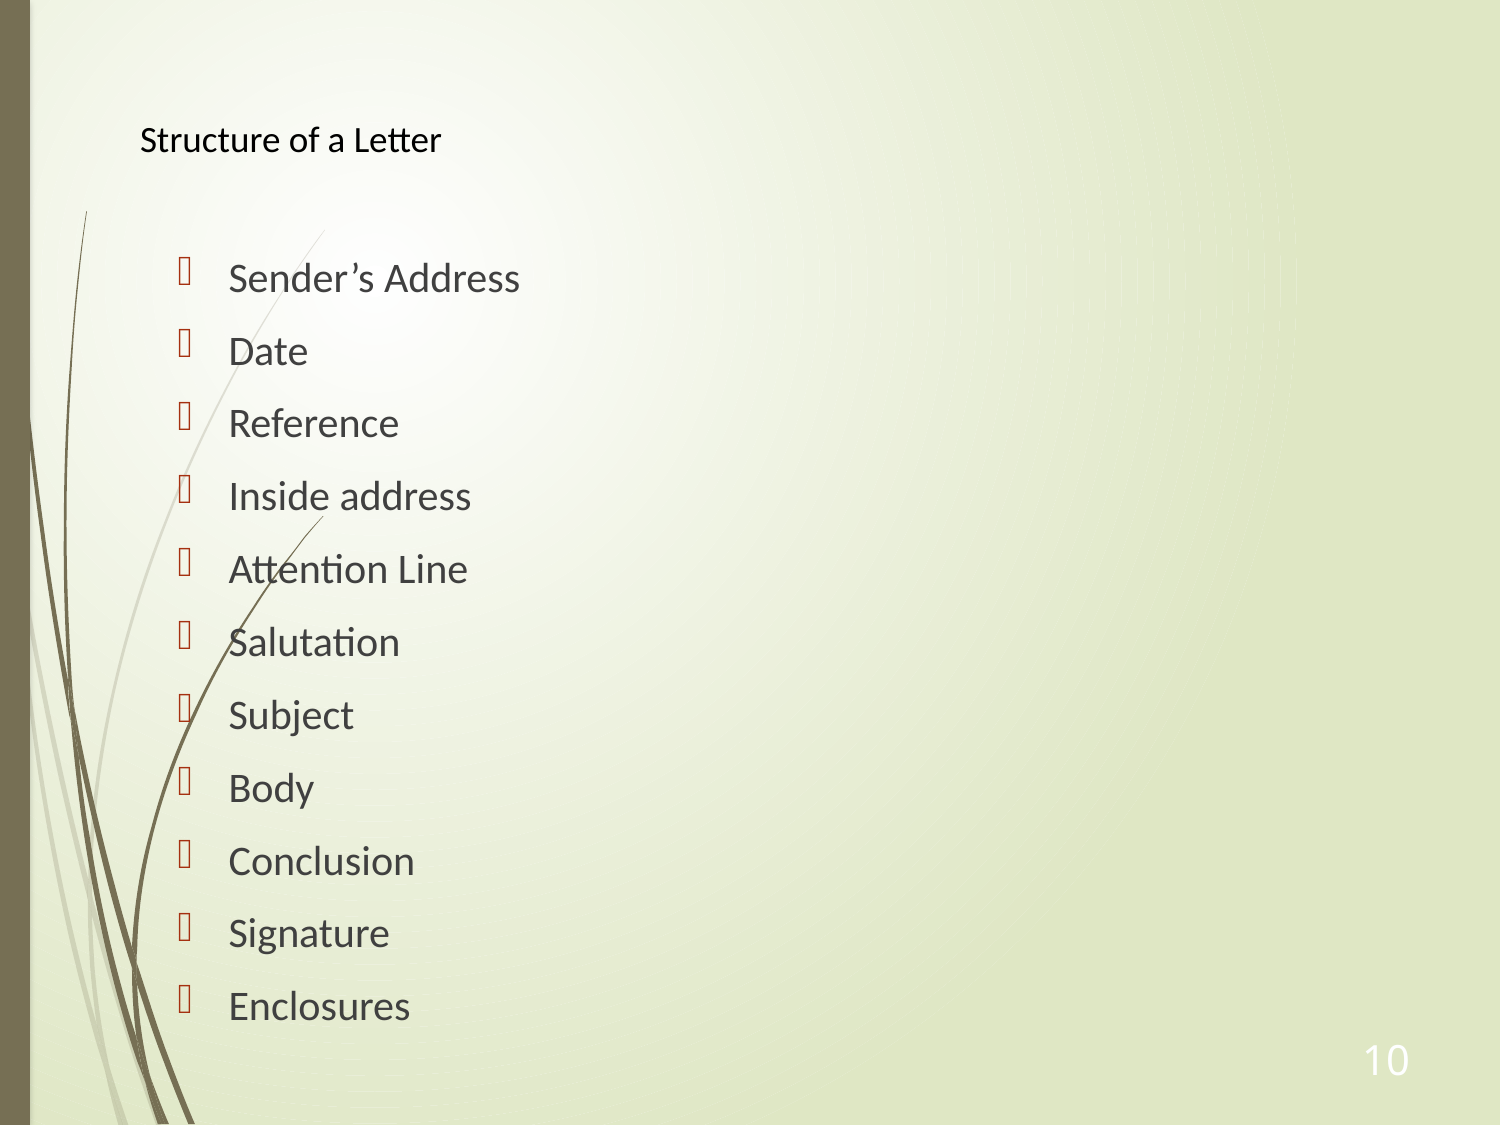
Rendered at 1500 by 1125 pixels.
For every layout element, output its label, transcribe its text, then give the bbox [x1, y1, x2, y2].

list Sender’s Address Date Reference Inside address Attention Line Salutation Subject Body Conclusion Signature Enclosures [162, 237, 900, 1038]
slide_number 10 [1074, 1025, 1425, 1100]
title Structure of a Letter [125, 0, 1325, 225]
